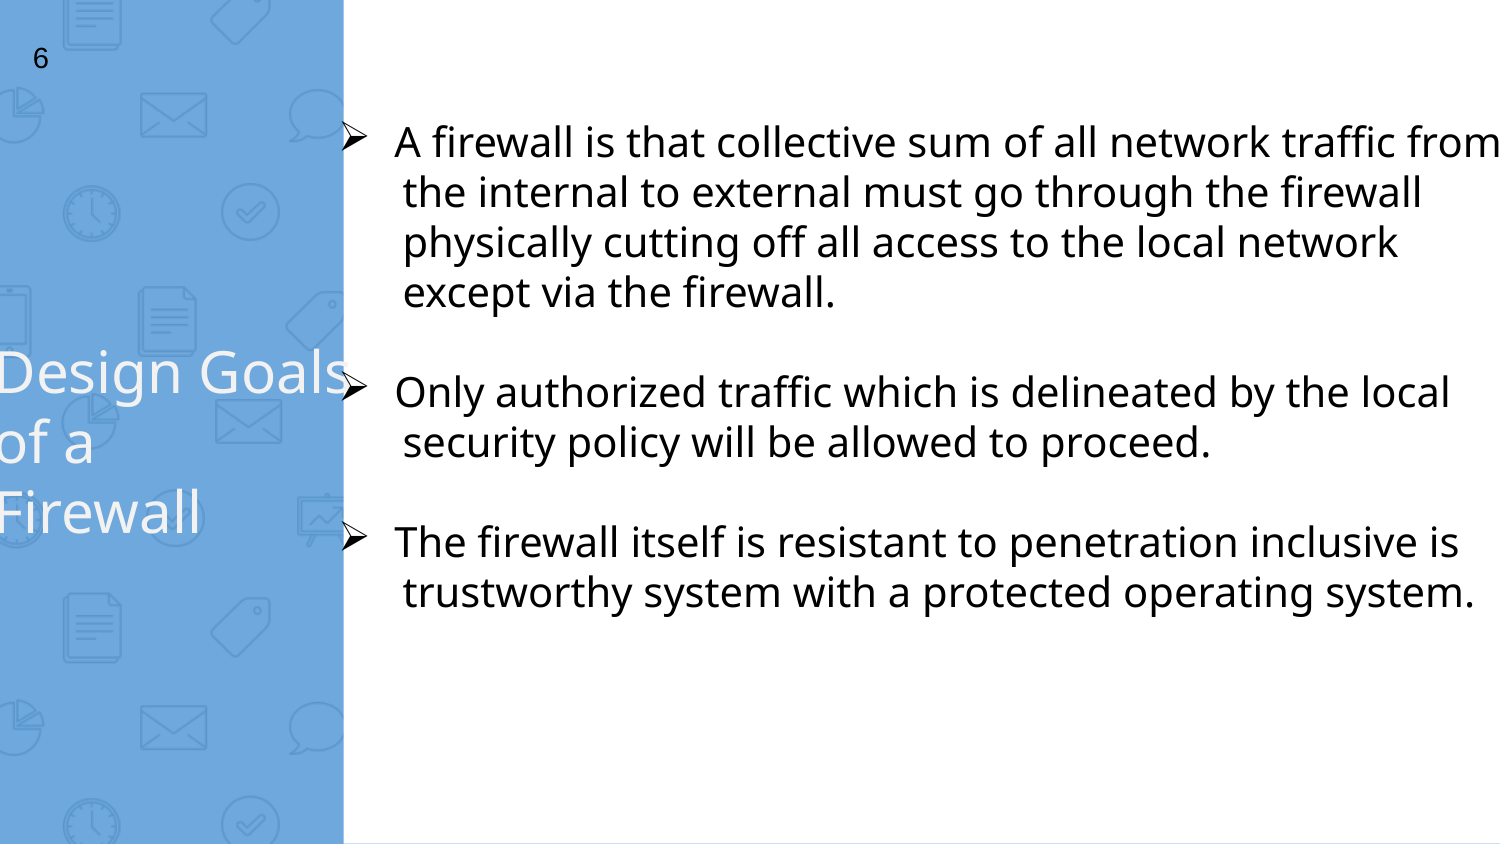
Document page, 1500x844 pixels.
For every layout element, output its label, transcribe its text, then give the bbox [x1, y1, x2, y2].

text_box A firewall is that collective sum of all network traffic from the internal to external must go through the firewall physically cutting off all access to the local network except via the firewall. Only authorized traffic which is delineated by the local security policy will be allowed to proceed. The firewall itself is resistant to penetration inclusive is trustworthy system with a protected operating system. [323, 108, 1500, 624]
slide_number 6 [17, 23, 315, 230]
text_box Design Goals of a Firewall [0, 327, 323, 588]
